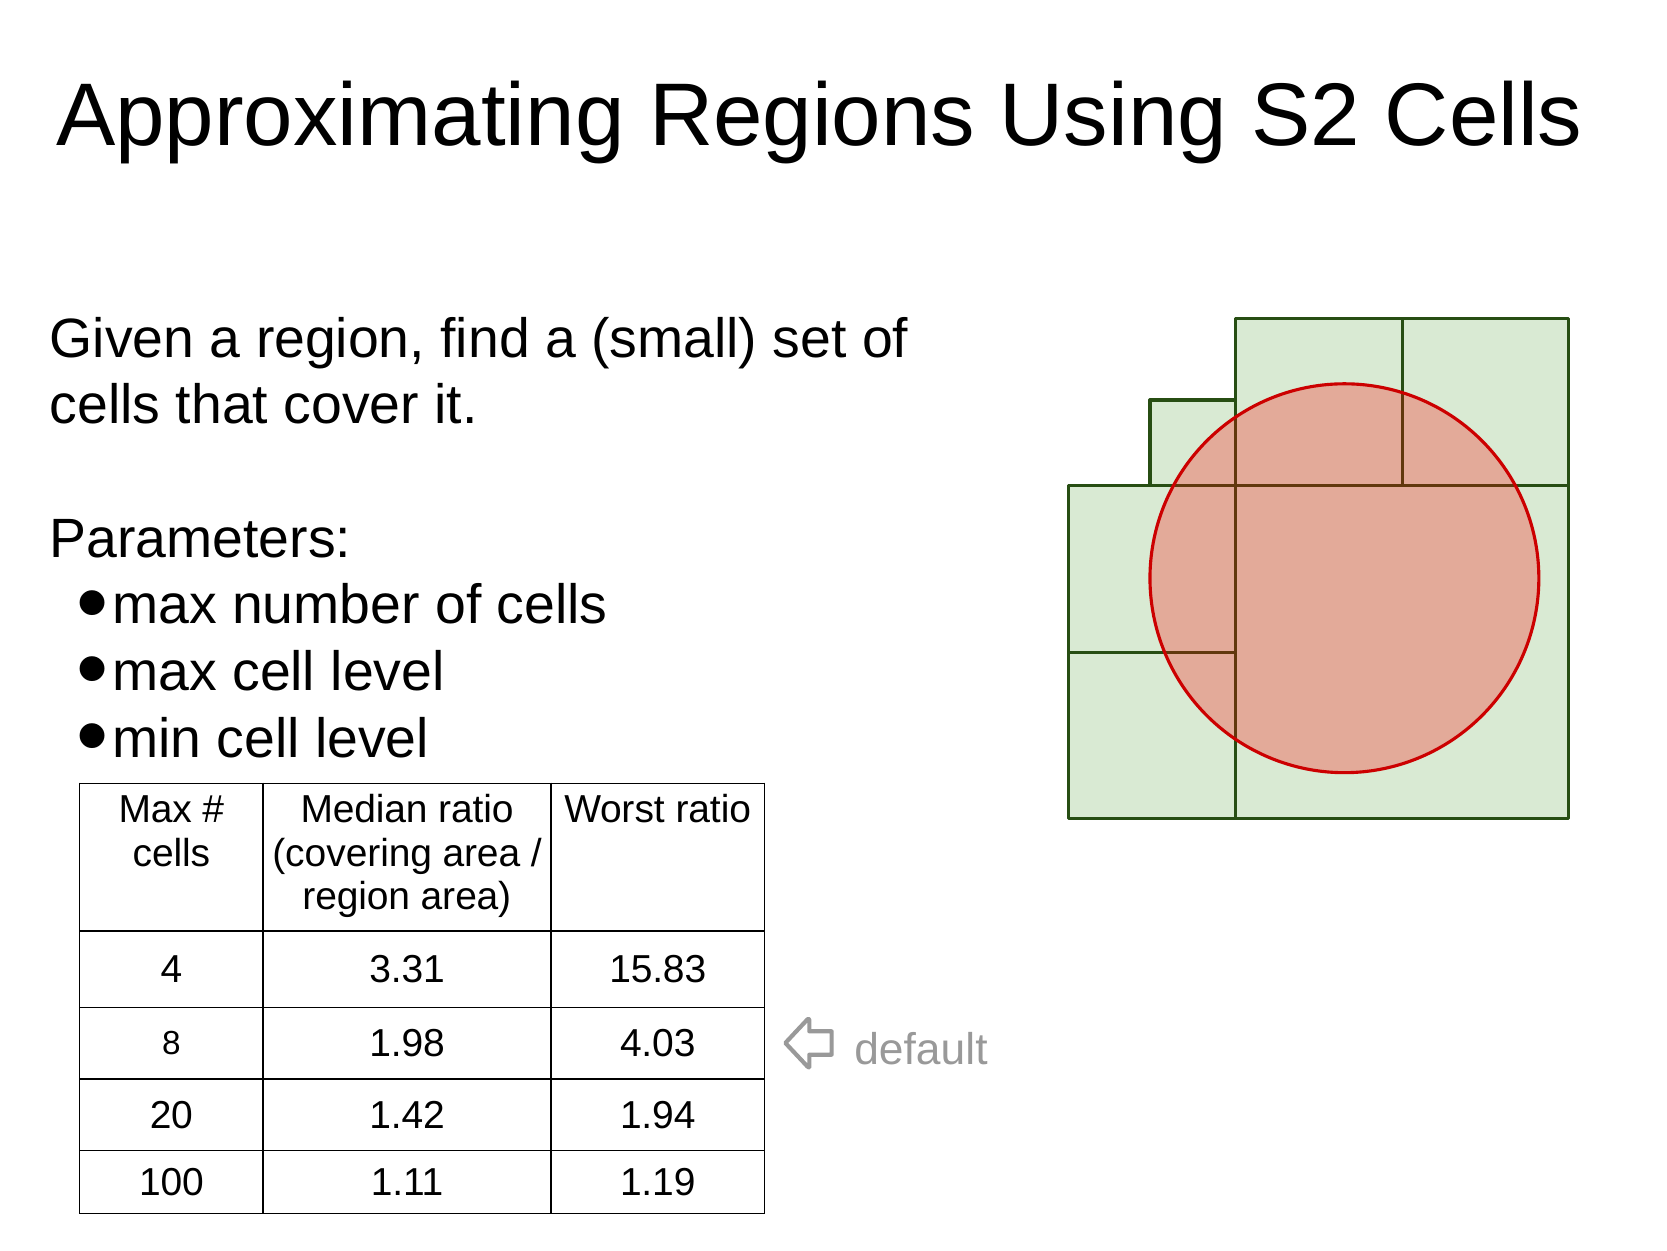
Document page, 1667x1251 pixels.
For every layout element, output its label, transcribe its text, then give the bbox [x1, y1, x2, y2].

table_header Max # cells [80, 784, 262, 930]
table_cell 1.11 [264, 1151, 550, 1213]
table_cell 20 [80, 1080, 262, 1150]
table_cell 4 [80, 932, 262, 1007]
list Given a region, find a (small) set of cells that cover it. Parameters: max number of cells max cell level min cell level [43, 295, 985, 755]
title Approximating Regions Using S2 Cells [50, 50, 1630, 213]
table_cell 3.31 [264, 932, 550, 1007]
text_box default [848, 1013, 1018, 1086]
table_cell 8 [80, 1008, 262, 1078]
table_cell 15.83 [552, 932, 764, 1007]
table_header Worst ratio [552, 784, 764, 930]
table_cell 100 [80, 1151, 262, 1213]
table_cell 1.98 [264, 1008, 550, 1078]
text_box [1068, 318, 1570, 820]
table_cell 1.19 [552, 1151, 764, 1213]
text_box [785, 1018, 832, 1068]
table_header Median ratio (covering area / region area) [264, 784, 550, 930]
table_cell 1.42 [264, 1080, 550, 1150]
table_cell 4.03 [552, 1008, 764, 1078]
table_cell 1.94 [552, 1080, 764, 1150]
